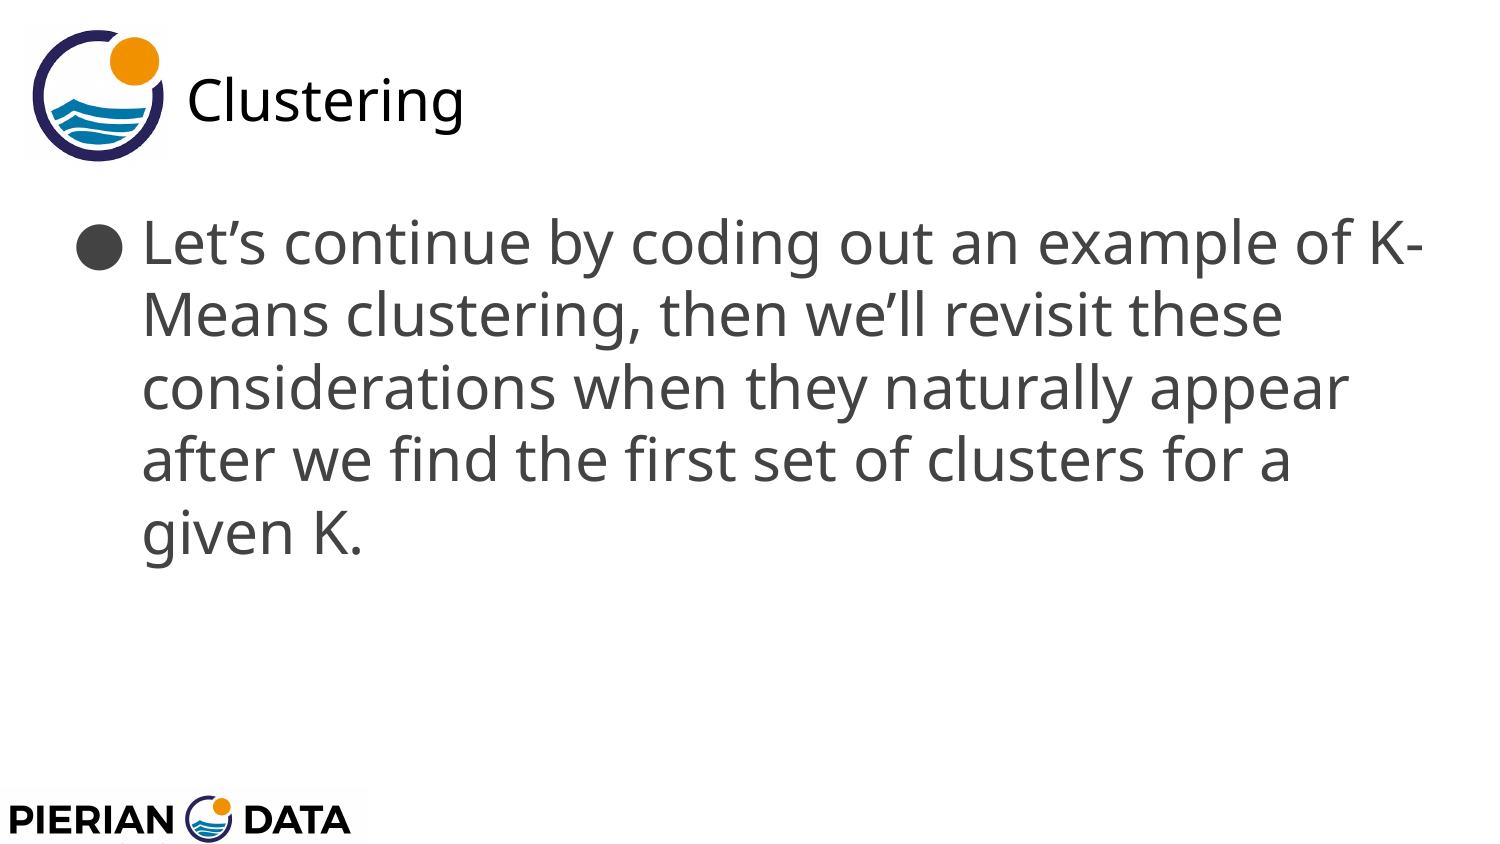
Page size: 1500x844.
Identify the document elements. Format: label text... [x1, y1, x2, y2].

picture [0, 787, 368, 844]
title Clustering [176, 48, 1449, 143]
list Let’s continue by coding out an example of K-Means clustering, then we’ll revisit these considerations when they naturally appear after we find the first set of clusters for a given K. [51, 189, 1476, 750]
picture [24, 24, 172, 167]
